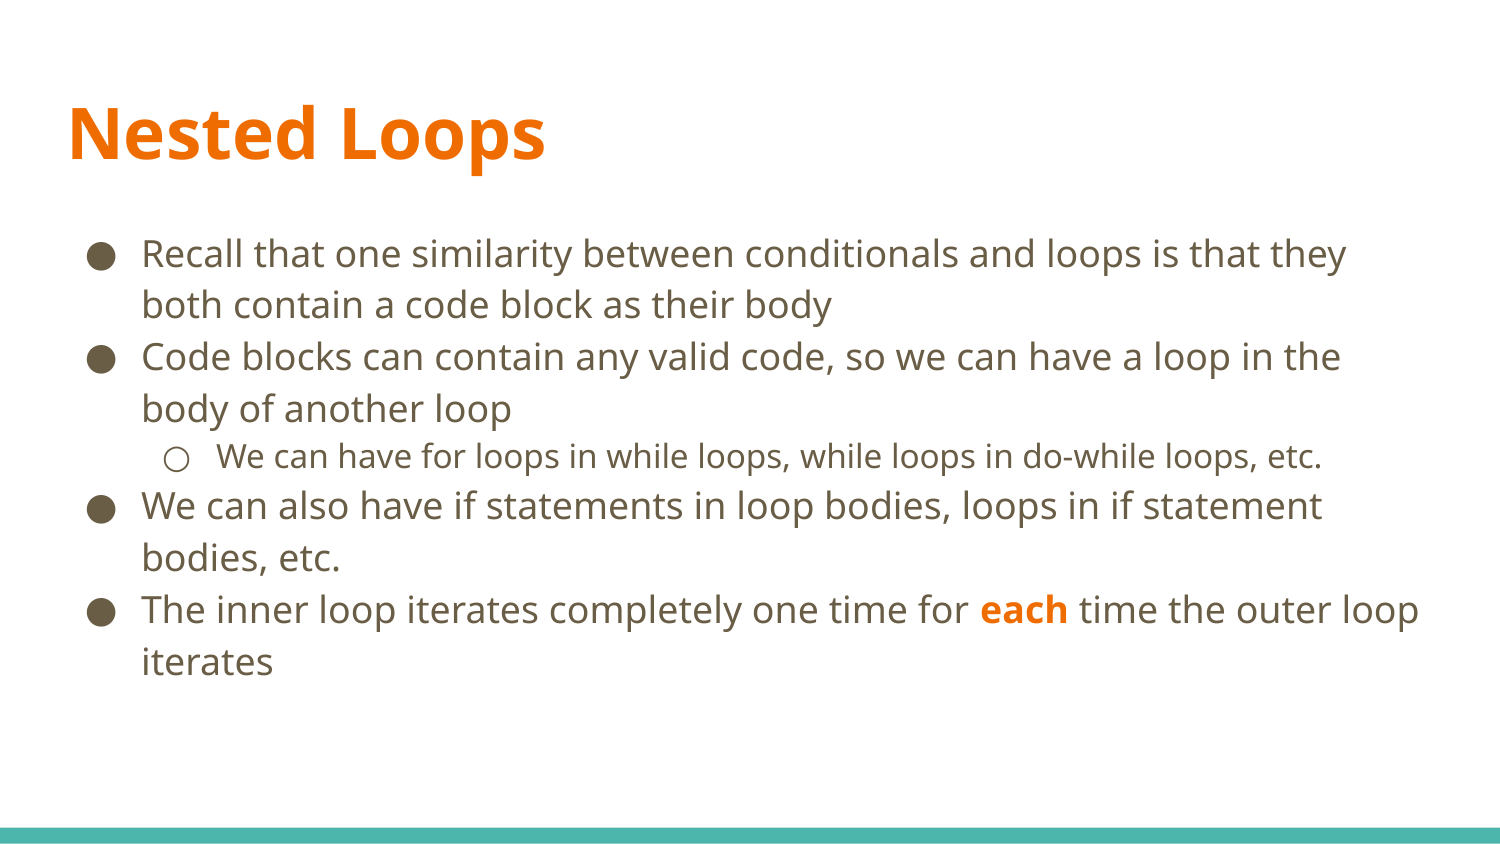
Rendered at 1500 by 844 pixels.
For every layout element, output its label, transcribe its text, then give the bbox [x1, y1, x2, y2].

title Nested Loops [51, 72, 1449, 189]
list Recall that one similarity between conditionals and loops is that they both contain a code block as their body Code blocks can contain any valid code, so we can have a loop in the body of another loop We can have for loops in while loops, while loops in do-while loops, etc. We can also have if statements in loop bodies, loops in if statement bodies, etc. The inner loop iterates completely one time for each time the outer loop iterates [51, 207, 1449, 750]
